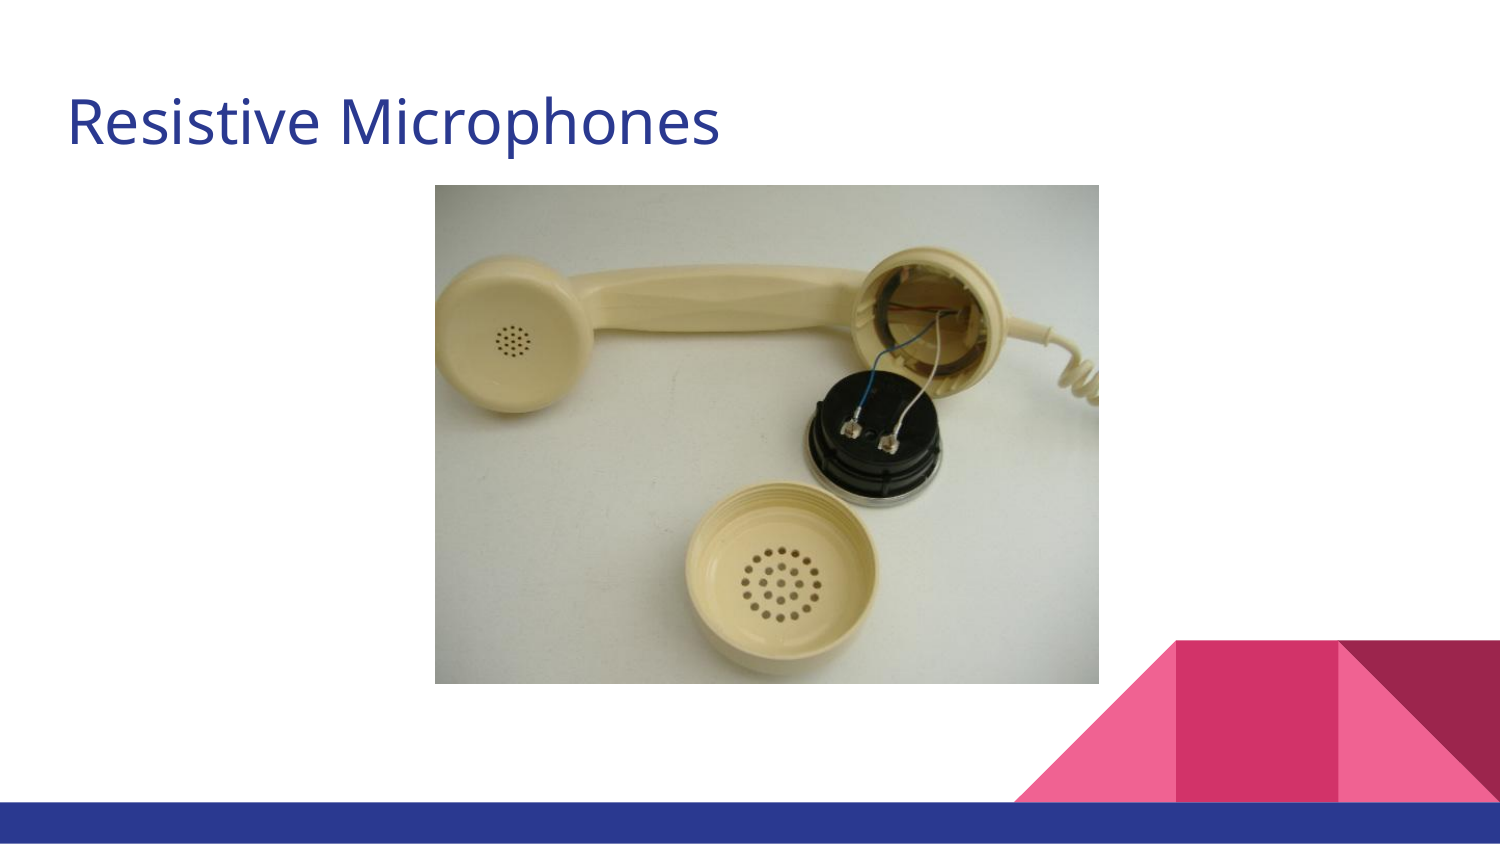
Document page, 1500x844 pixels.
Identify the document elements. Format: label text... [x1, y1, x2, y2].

title Resistive Microphones [51, 67, 1449, 167]
picture [435, 185, 1100, 684]
